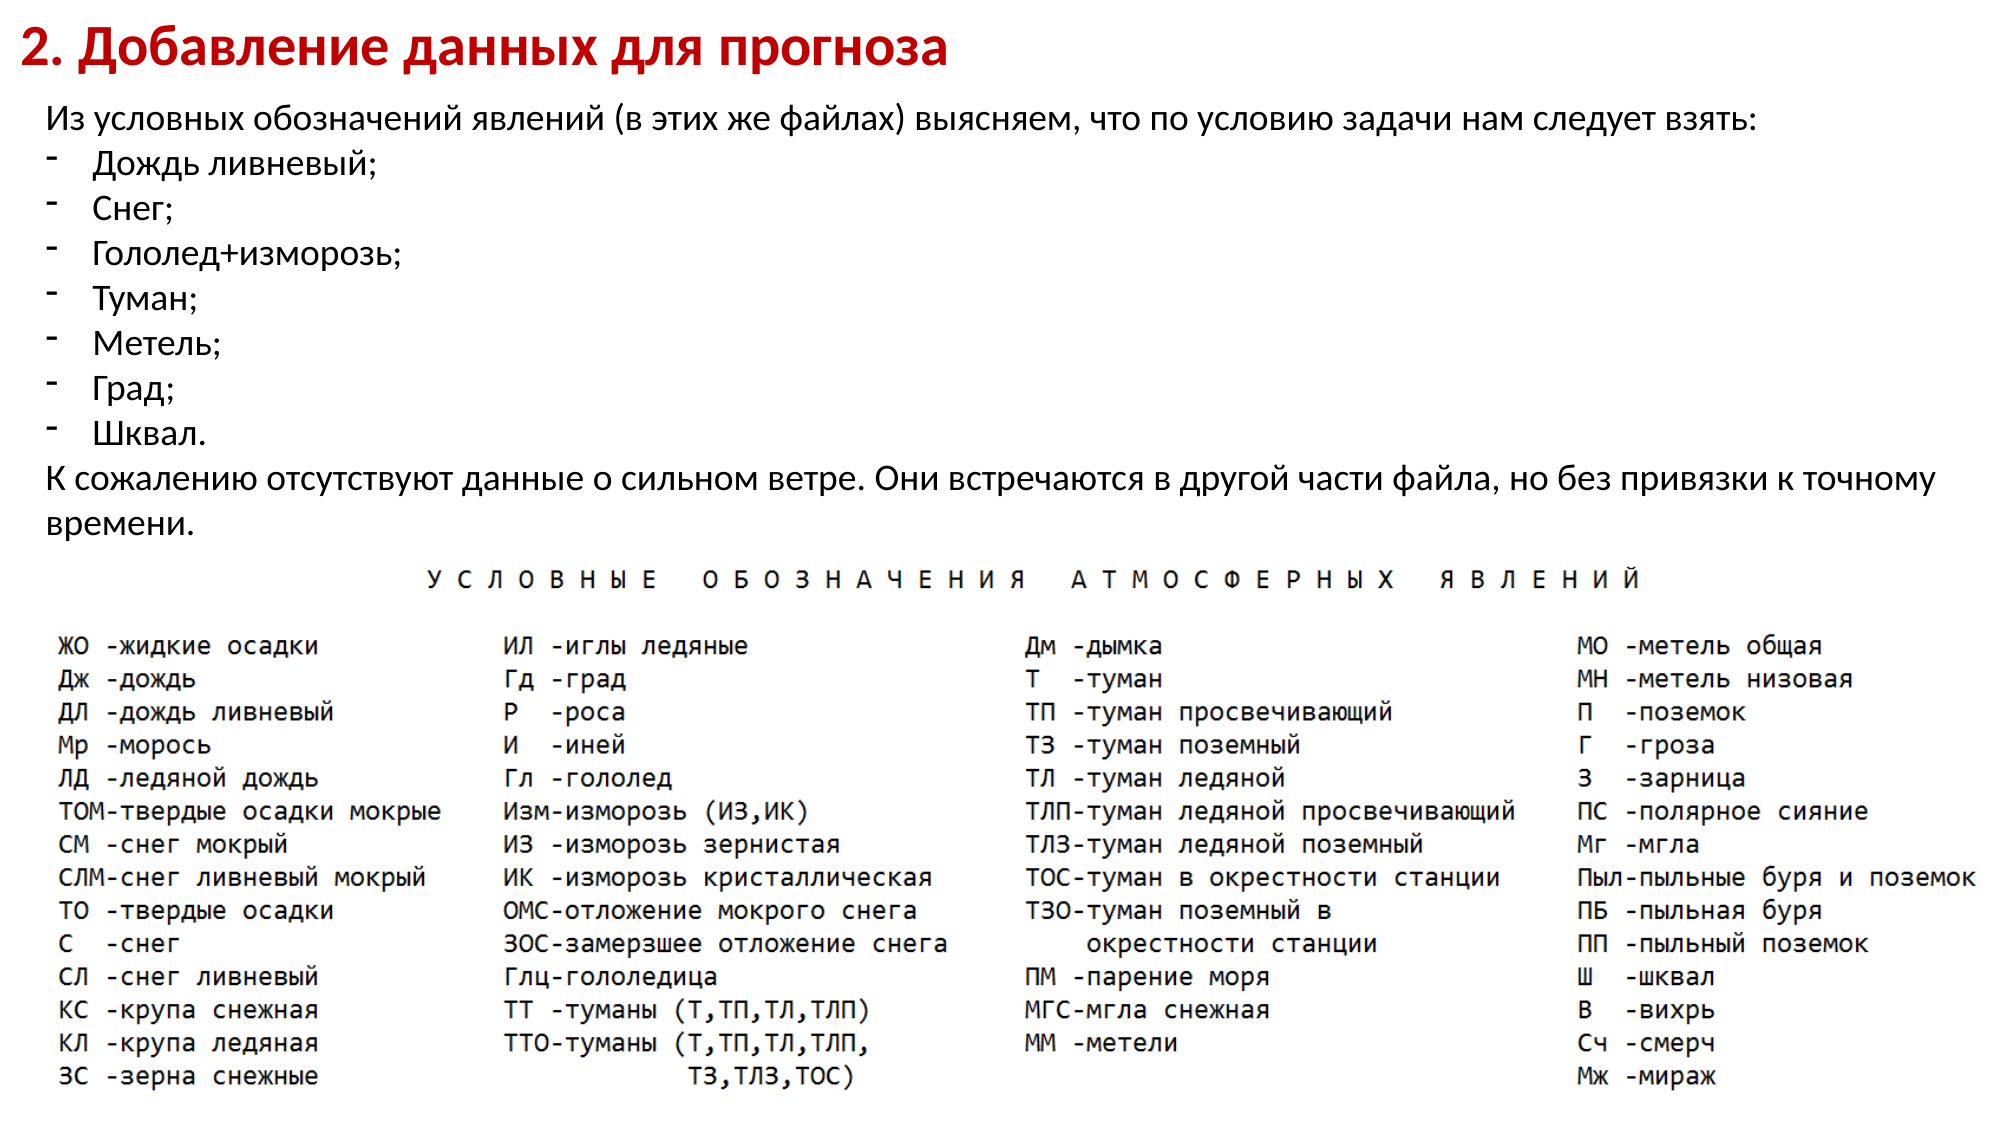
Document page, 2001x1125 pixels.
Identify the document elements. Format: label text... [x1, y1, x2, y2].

text_box Из условных обозначений явлений (в этих же файлах) выясняем, что по условию задачи нам следует взять: Дождь ливневый; Снег; Гололед+изморозь; Туман; Метель; Град; Шквал. К сожалению отсутствуют данные о сильном ветре. Они встречаются в другой части файла, но без привязки к точному времени. [30, 85, 1980, 551]
text_box 2. Добавление данных для прогноза [5, 0, 965, 85]
picture [43, 548, 1980, 1094]
